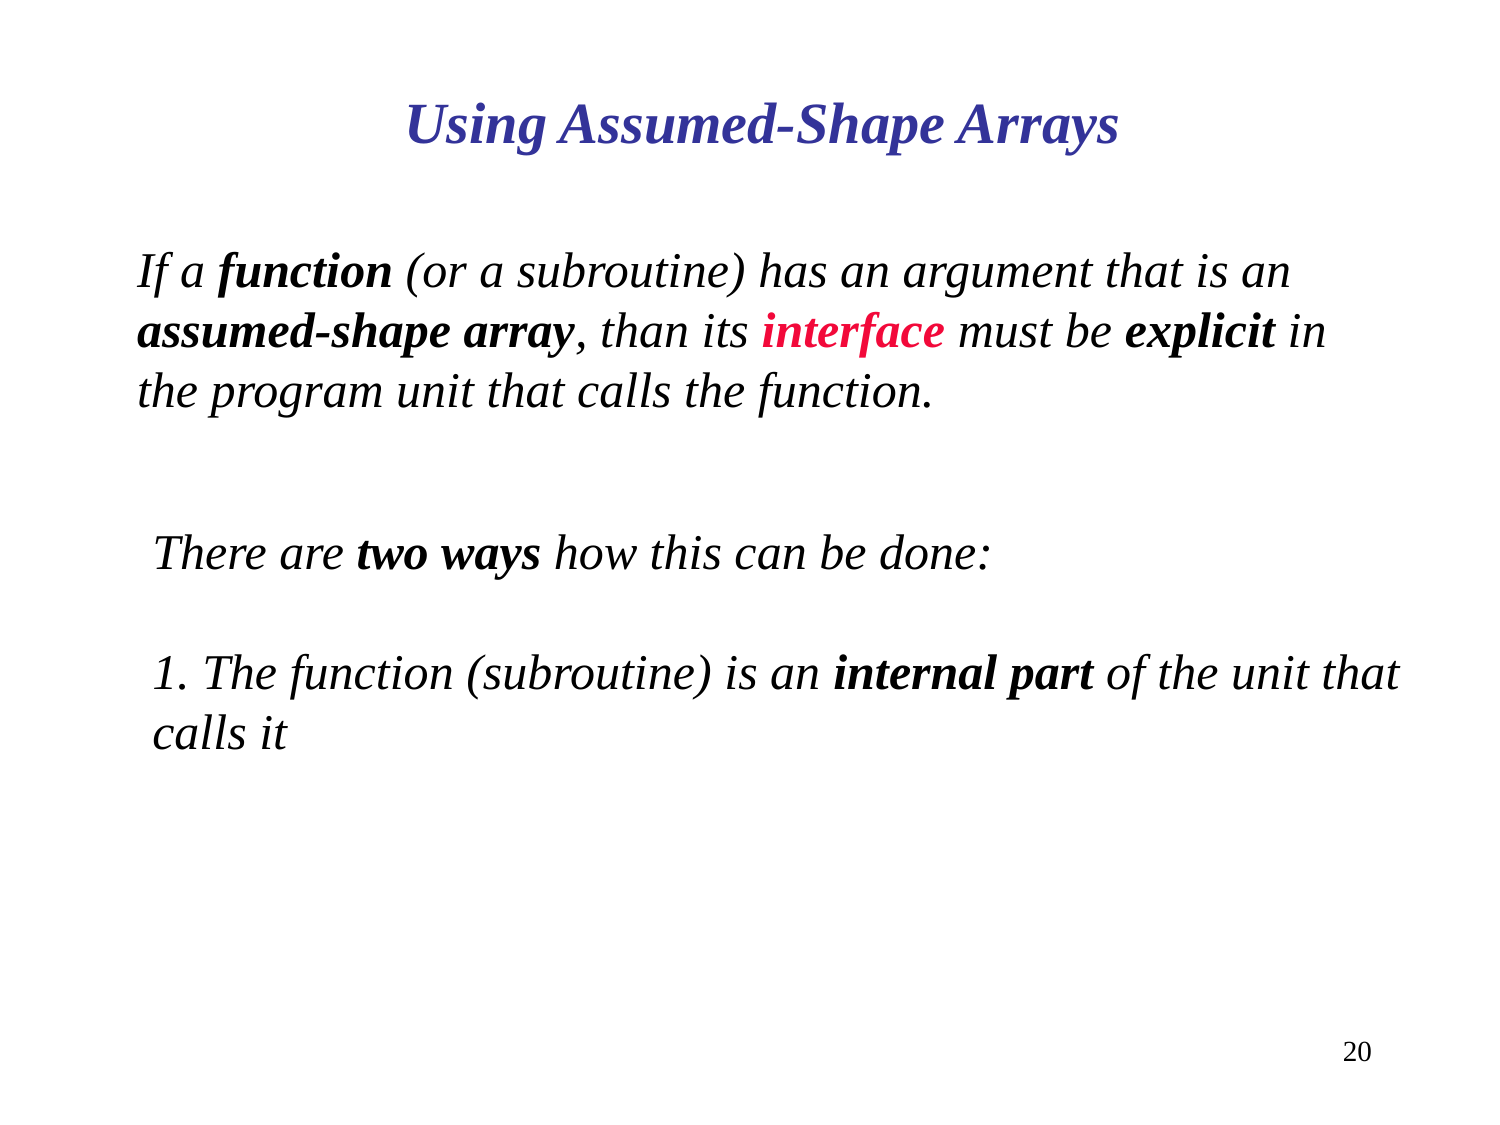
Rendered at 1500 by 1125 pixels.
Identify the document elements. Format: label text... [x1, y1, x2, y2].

slide_number 20 [1074, 1024, 1388, 1101]
text_box Using Assumed-Shape Arrays [99, 77, 1425, 163]
text_box If a function (or a subroutine) has an argument that is an assumed-shape array, than its interface must be explicit in the program unit that calls the function. [122, 230, 1375, 425]
text_box There are two ways how this can be done: 1. The function (subroutine) is an internal part of the unit that calls it [137, 512, 1438, 768]
